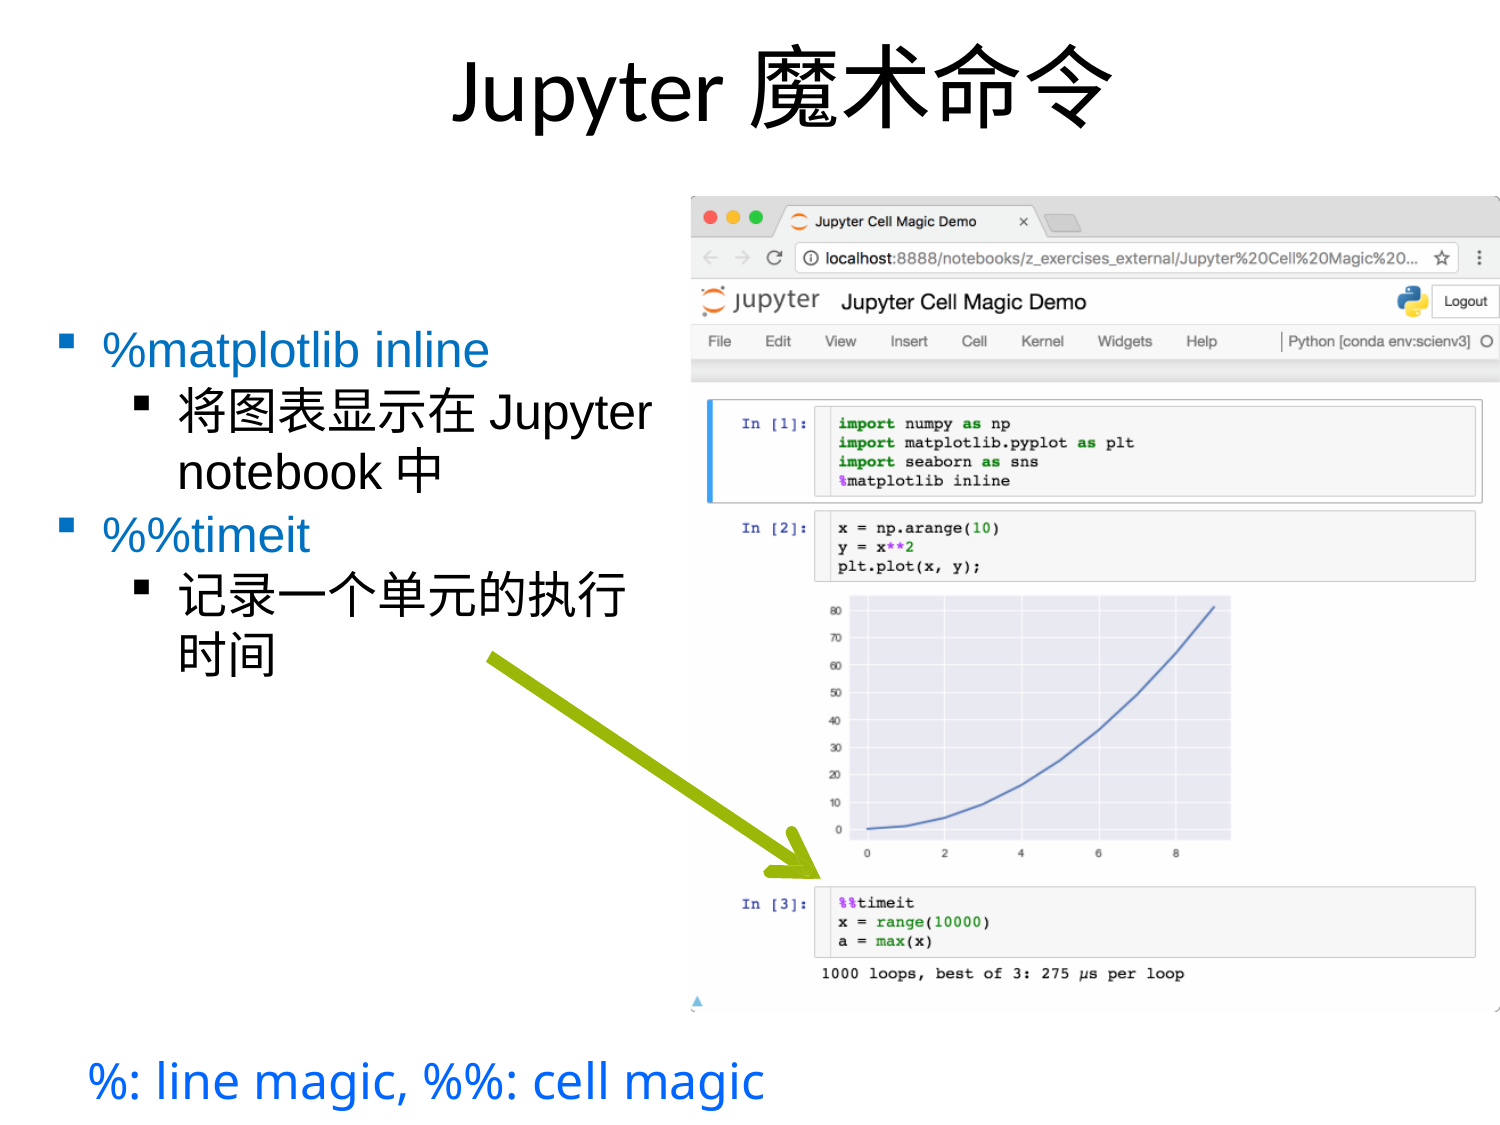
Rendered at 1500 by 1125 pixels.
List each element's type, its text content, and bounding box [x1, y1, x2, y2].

text_box [690, 196, 1500, 1012]
text_box %: line magic, %%: cell magic [72, 1041, 835, 1117]
text_box [485, 650, 821, 880]
text_box Jupyter魔术命令 [363, 27, 1202, 140]
text_box %matplotlib inline 将图表显示在Jupyter notebook中 %%timeit 记录一个单元的执行时间 [53, 315, 660, 684]
